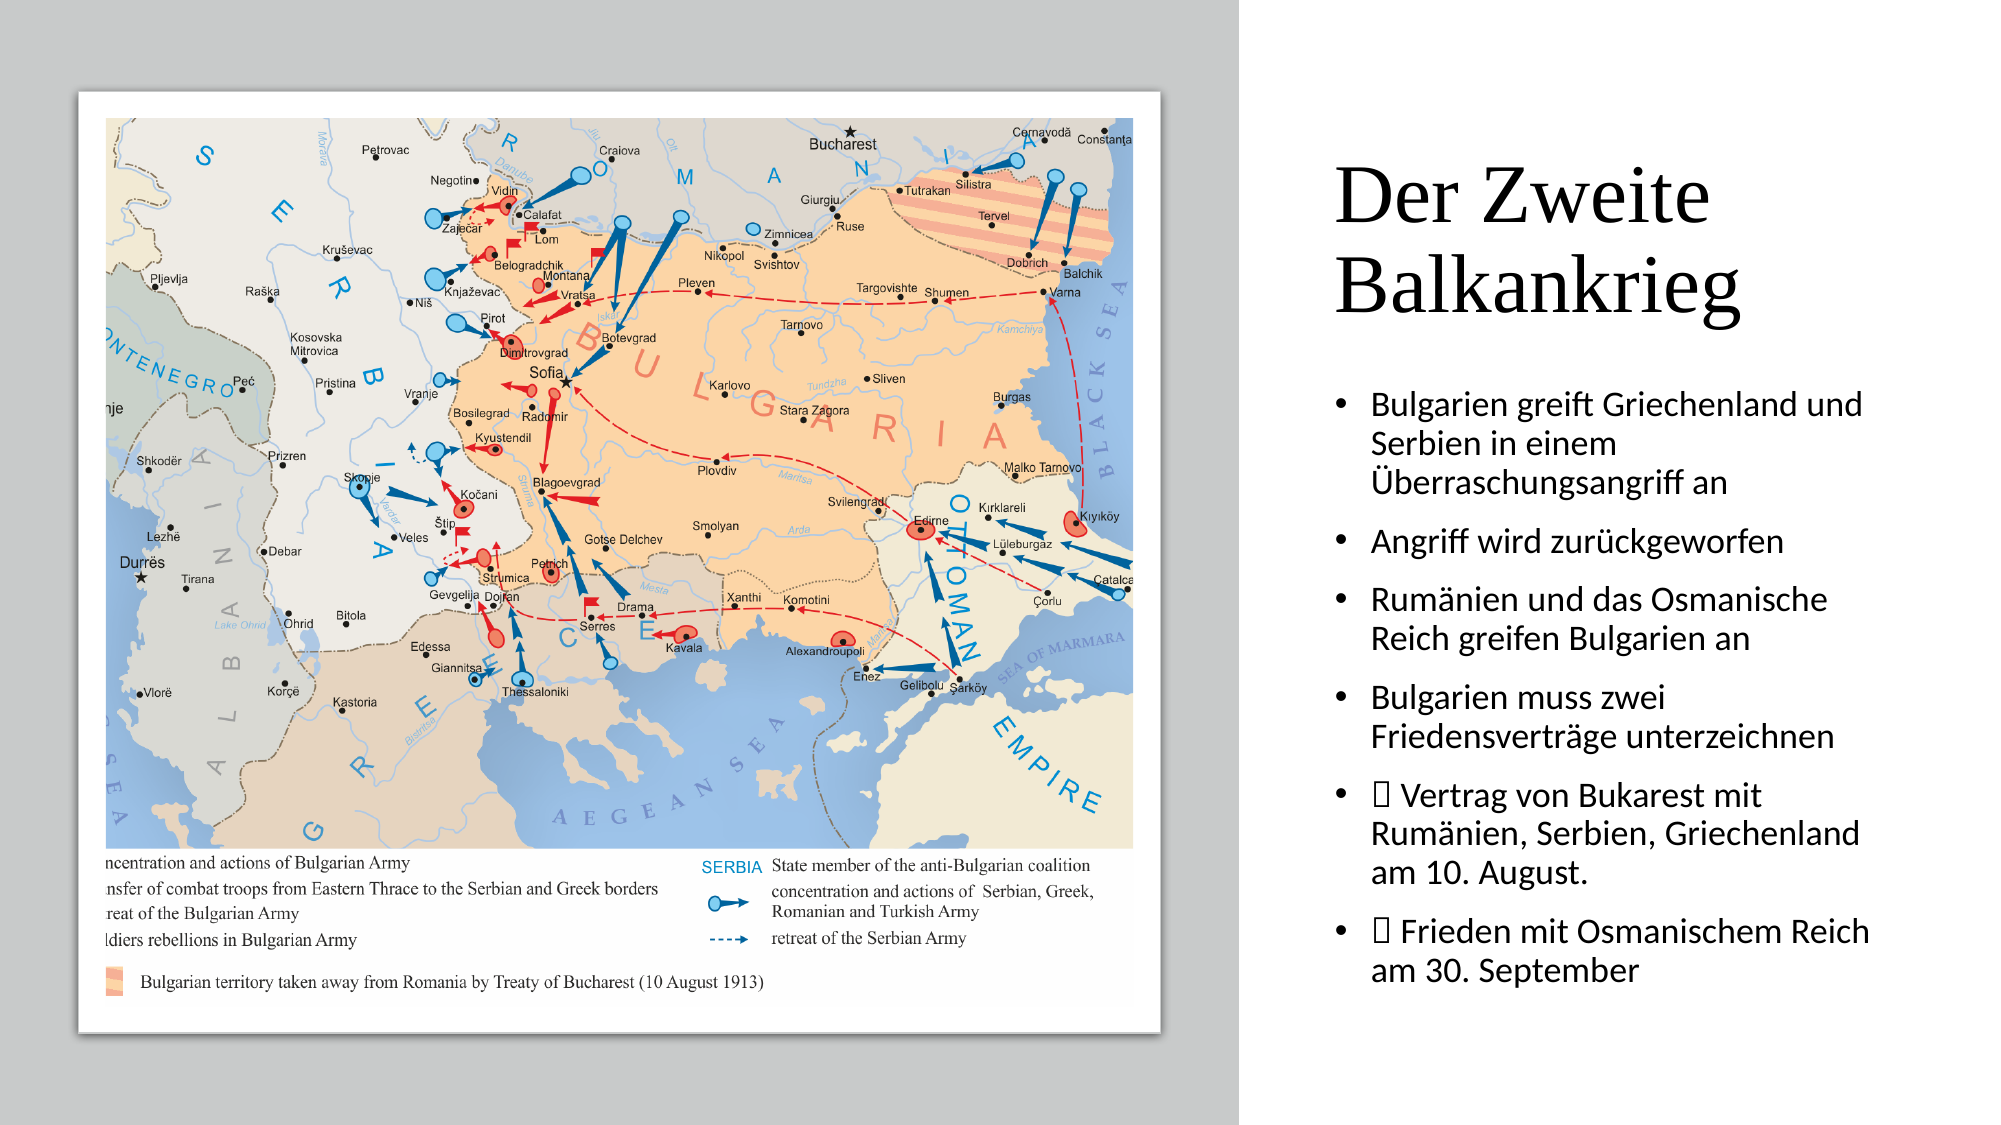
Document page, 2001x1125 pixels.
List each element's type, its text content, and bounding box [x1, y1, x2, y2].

picture [105, 118, 1134, 1007]
text_box [1240, 0, 2000, 1125]
title Der Zweite Balkankrieg [1319, 103, 1922, 378]
text_box [0, 0, 1240, 1125]
text_box [78, 91, 1161, 1034]
picture [105, 330, 110, 338]
list Bulgarien greift Griechenland und Serbien in einem Überraschungsangriff an Angriff wird zurückgeworfen Rumänien und das Osmanische Reich greifen Bulgarien an Bulgarien muss zwei Friedensverträge unterzeichnen  Vertrag von Bukarest mit Rumänien, Serbien, Griechenland am 10. August.  Frieden mit Osmanischem Reich am 30. September [1319, 378, 1922, 999]
